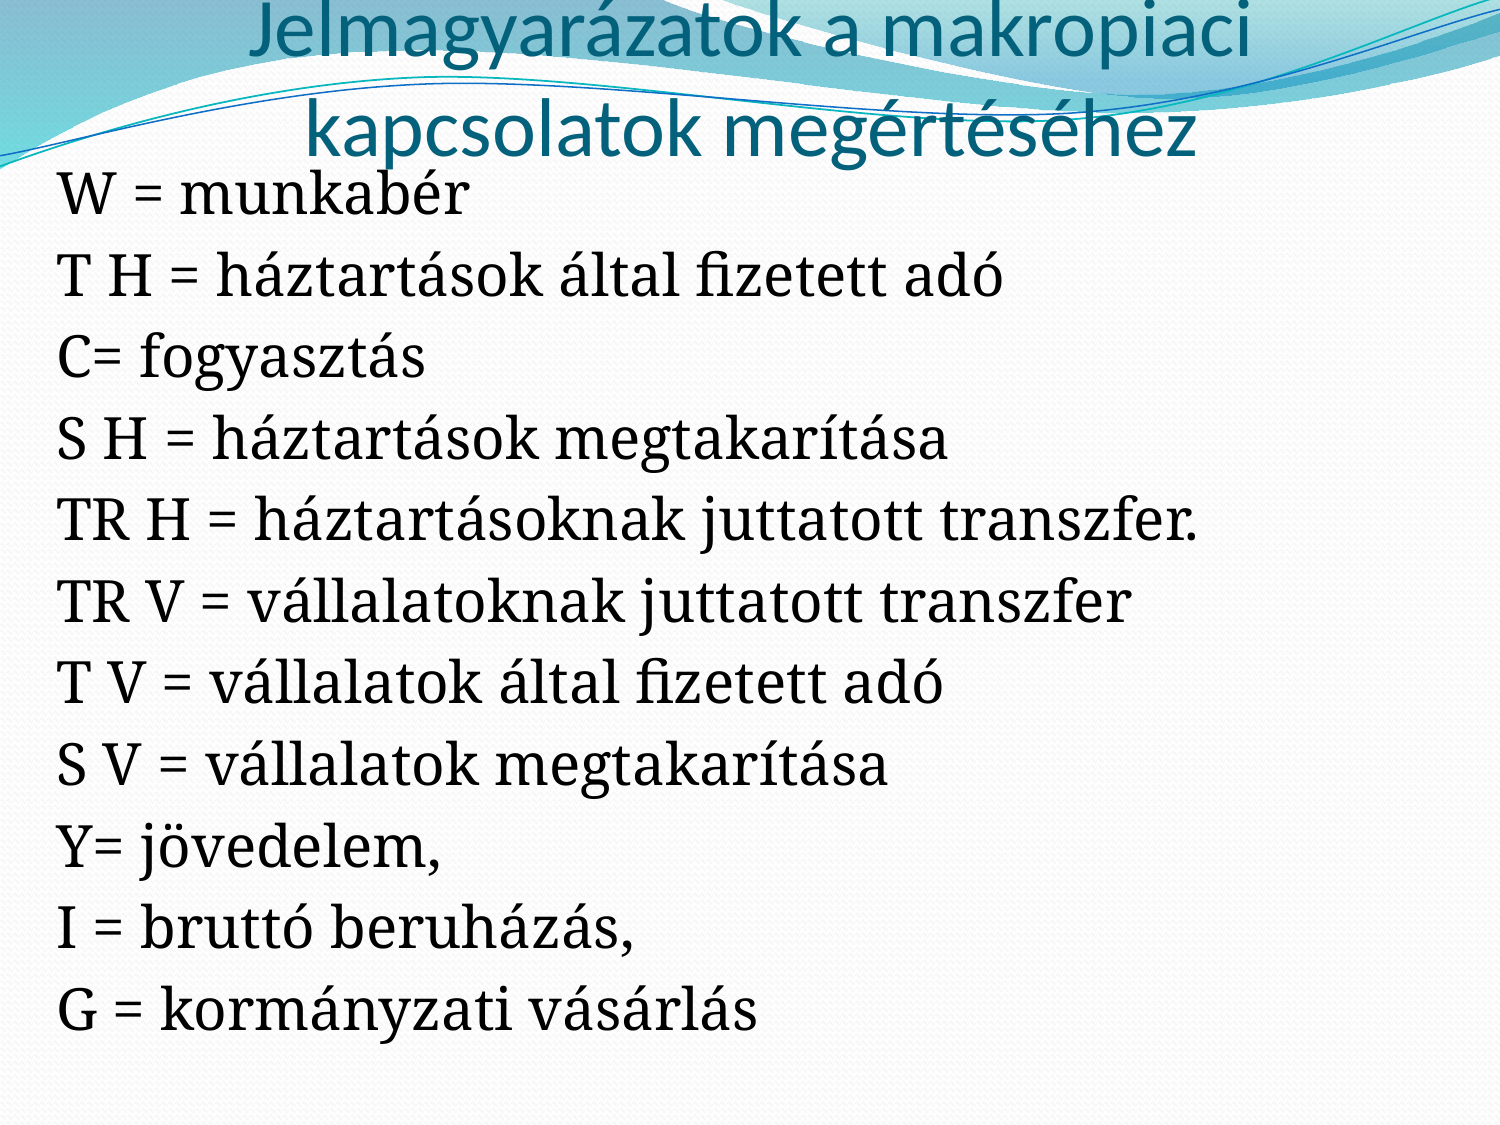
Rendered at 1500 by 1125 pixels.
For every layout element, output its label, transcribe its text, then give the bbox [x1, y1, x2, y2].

title Jelmagyarázatok a makropiaci kapcsolatok megértéséhez [76, 42, 1427, 149]
list W = munkabér T H = háztartások által fizetett adó C= fogyasztás S H = háztartások megtakarítása TR H = háztartásoknak juttatott transzfer. TR V = vállalatoknak juttatott transzfer T V = vállalatok által fizetett adó S V = vállalatok megtakarítása Y= jövedelem, I = bruttó beruházás, G = kormányzati vásárlás [41, 149, 1483, 1106]
